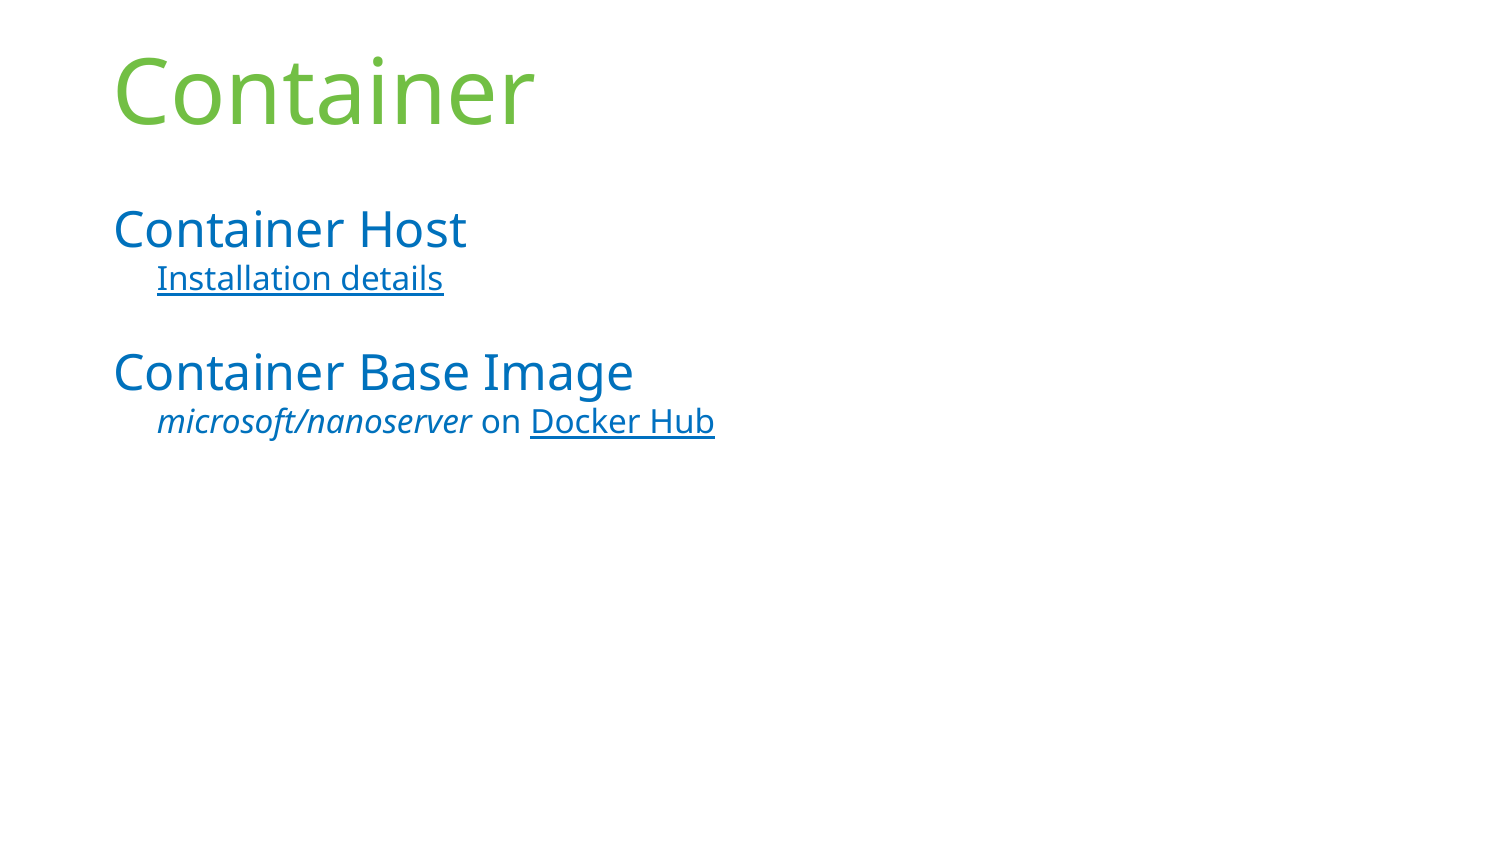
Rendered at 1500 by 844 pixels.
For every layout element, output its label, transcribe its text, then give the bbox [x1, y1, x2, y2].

list Container Host Installation details Container Base Image microsoft/nanoserver on Docker Hub [112, 197, 1459, 844]
title Container [112, 32, 1459, 144]
